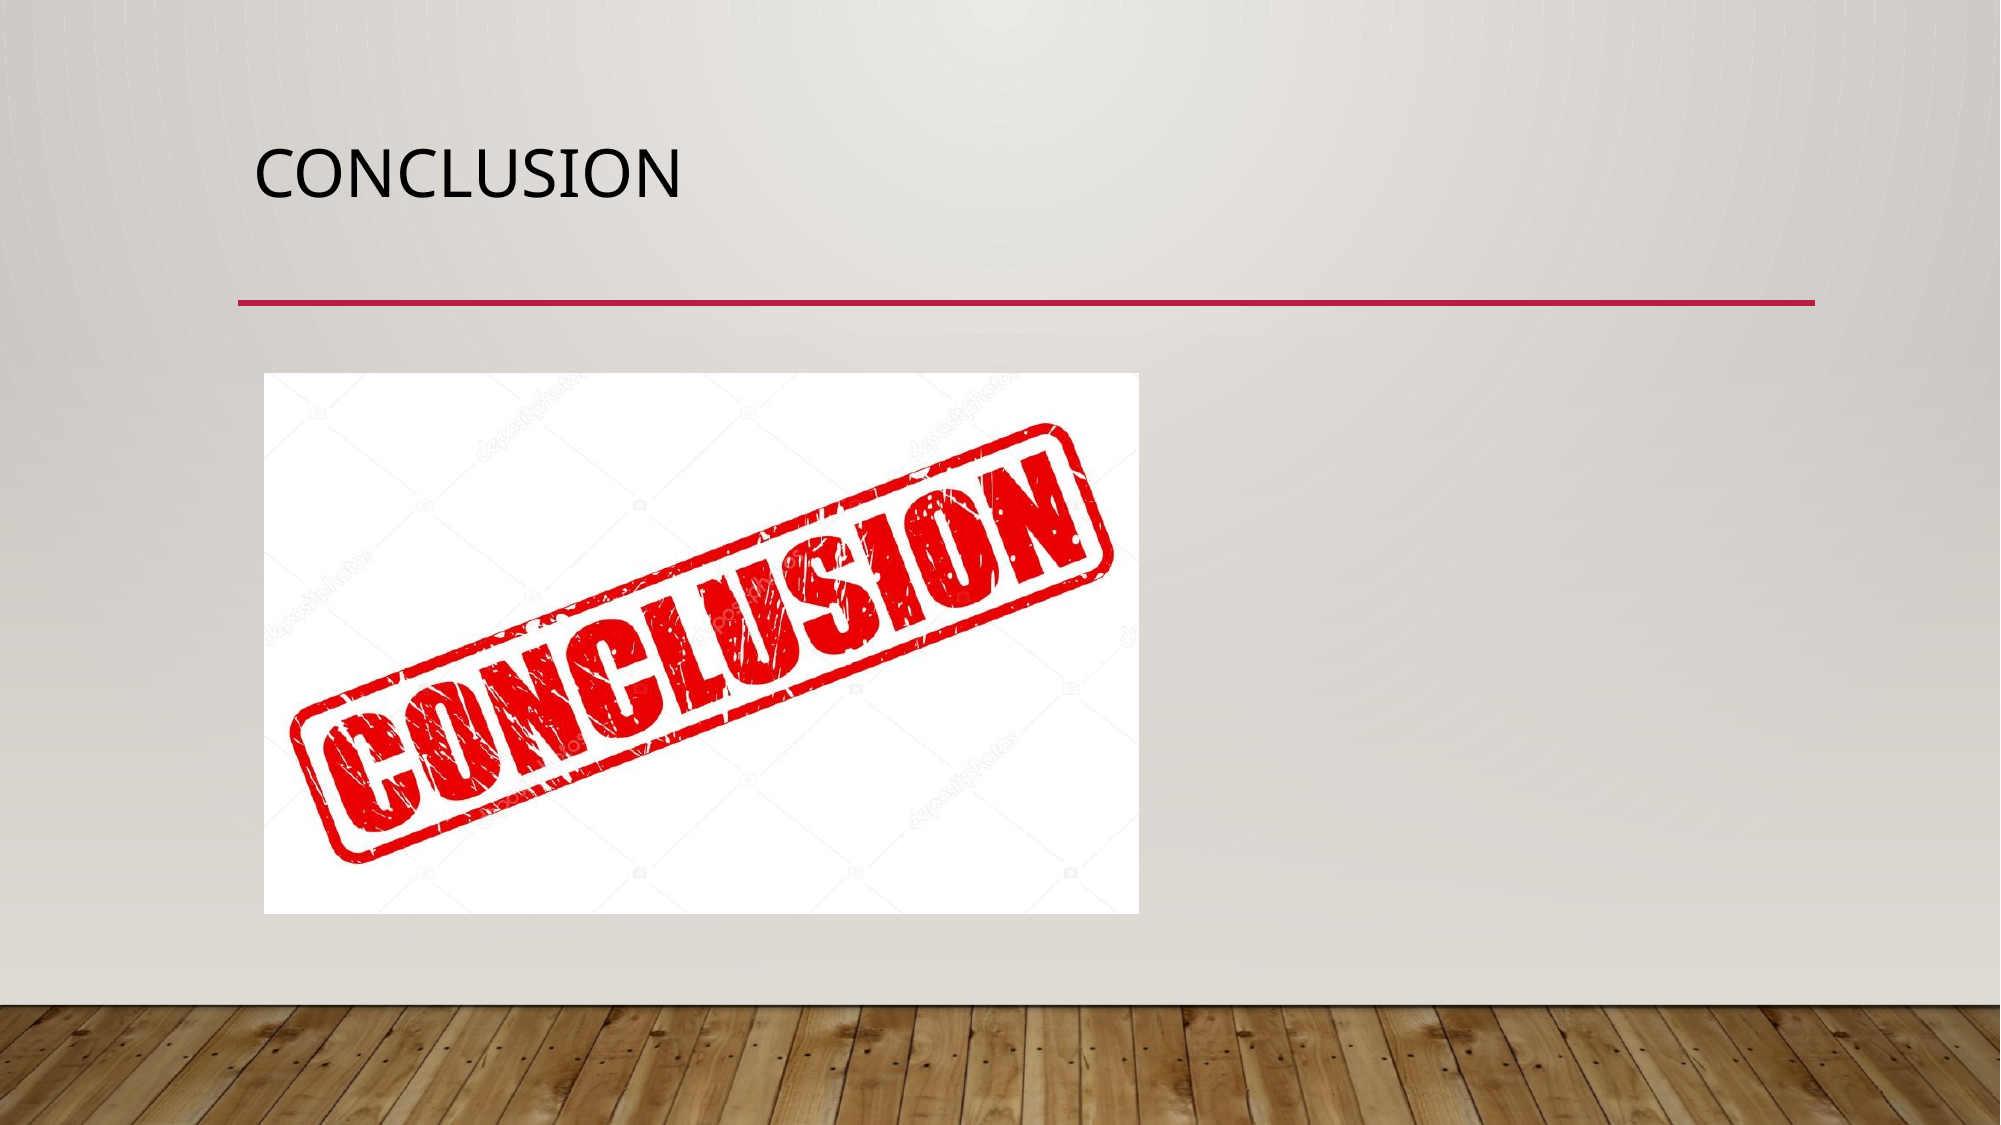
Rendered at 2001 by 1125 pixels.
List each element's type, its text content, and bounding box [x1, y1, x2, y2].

picture [264, 373, 1139, 915]
title conclusion [238, 131, 1814, 305]
picture [0, 1005, 2000, 1125]
